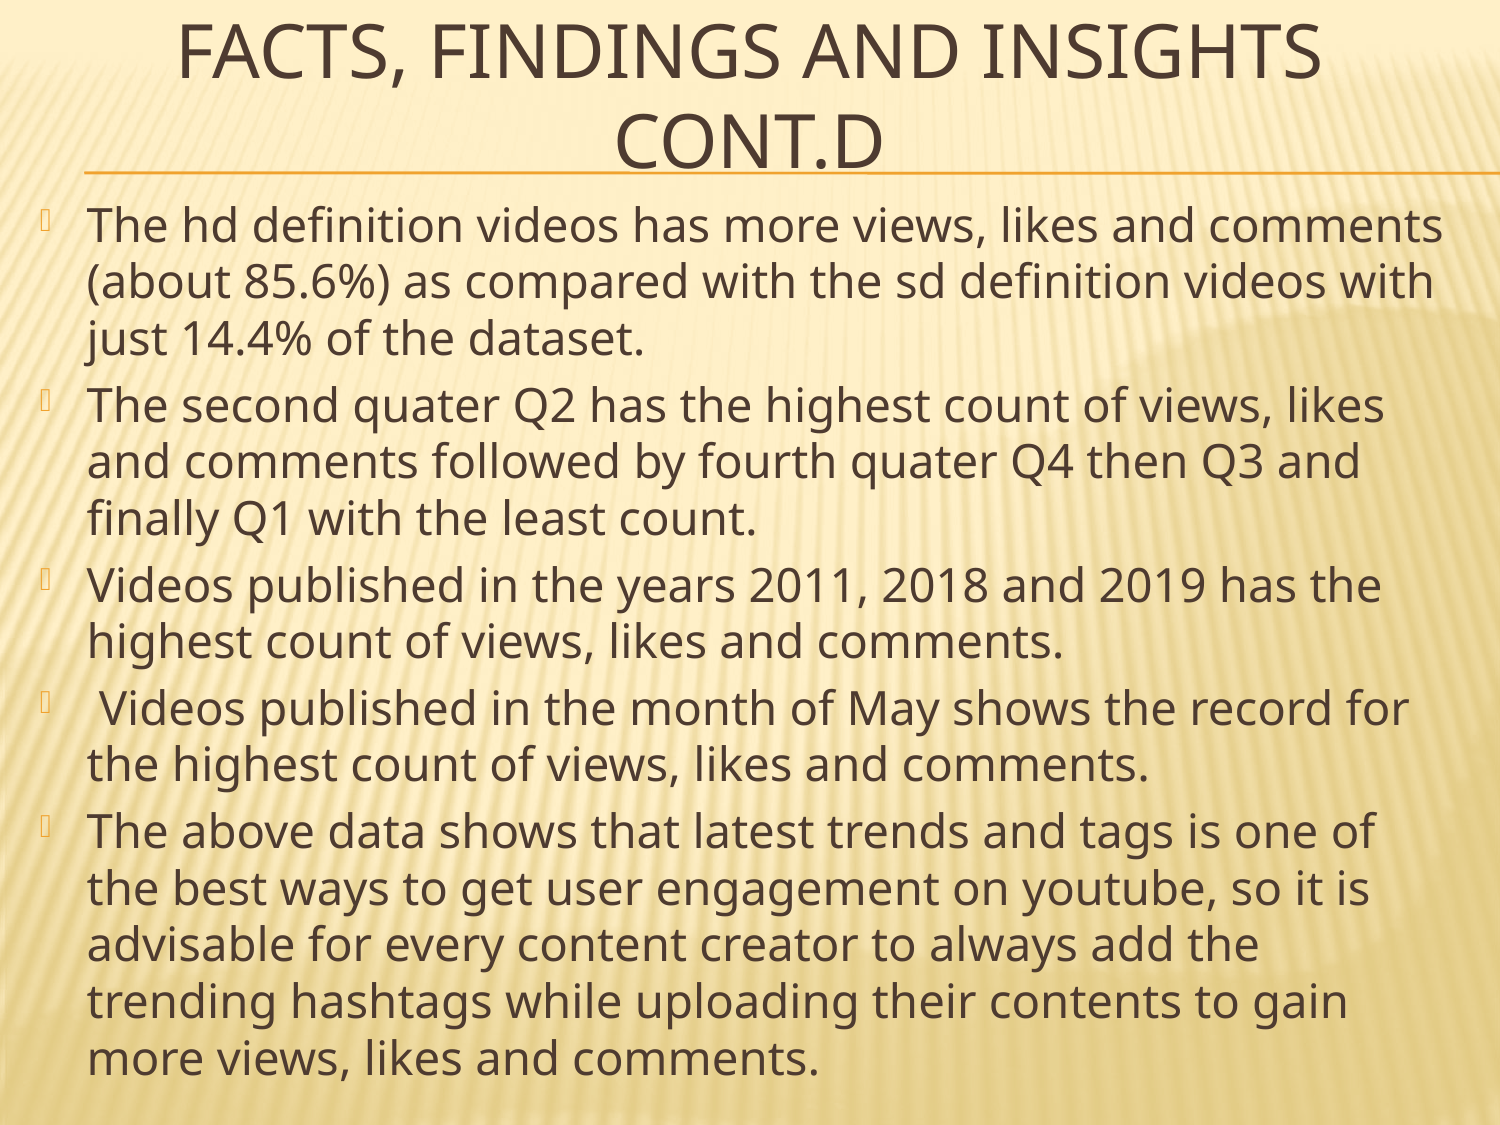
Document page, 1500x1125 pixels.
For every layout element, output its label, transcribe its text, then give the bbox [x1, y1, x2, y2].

list The hd definition videos has more views, likes and comments (about 85.6%) as compared with the sd definition videos with just 14.4% of the dataset. The second quater Q2 has the highest count of views, likes and comments followed by fourth quater Q4 then Q3 and finally Q1 with the least count. Videos published in the years 2011, 2018 and 2019 has the highest count of views, likes and comments. Videos published in the month of May shows the record for the highest count of views, likes and comments. The above data shows that latest trends and tags is one of the best ways to get user engagement on youtube, so it is advisable for every content creator to always add the trending hashtags while uploading their contents to gain more views, likes and comments. [24, 187, 1475, 1100]
title Facts, findings and insights cont.d [37, 24, 1463, 163]
